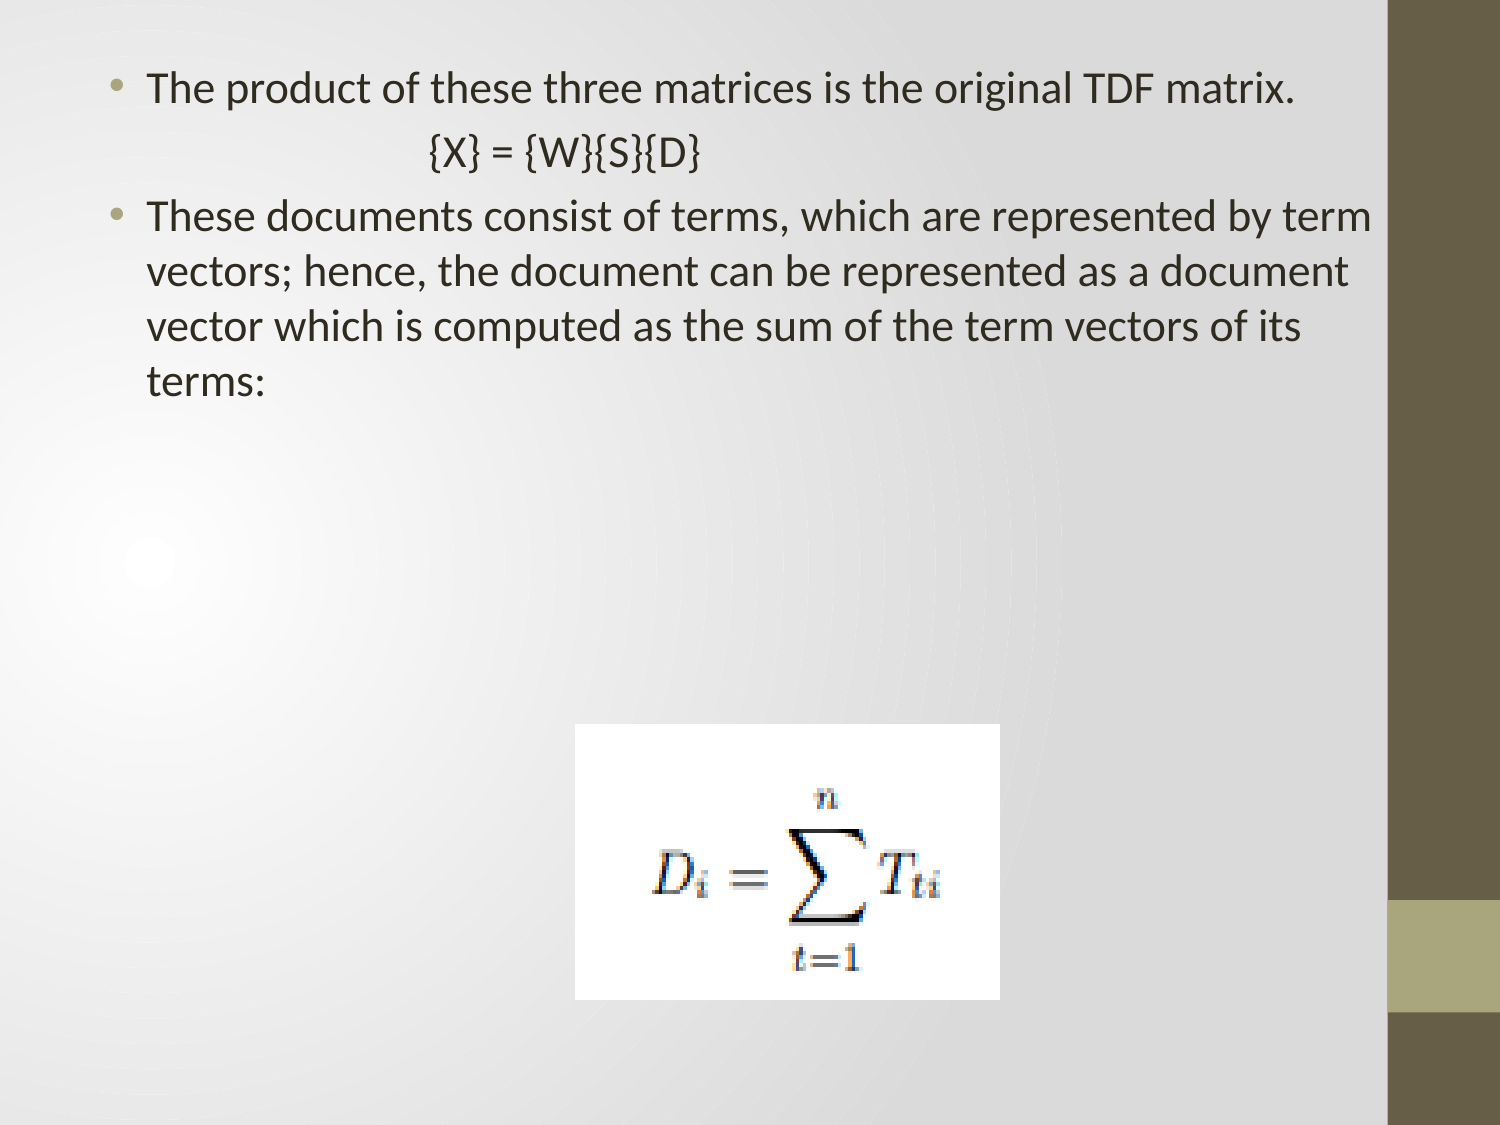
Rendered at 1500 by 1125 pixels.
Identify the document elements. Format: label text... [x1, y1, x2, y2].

picture [574, 724, 1001, 1001]
list The product of these three matrices is the original TDF matrix. {X} = {W}{S}{D} These documents consist of terms, which are represented by term vectors; hence, the document can be represented as a document vector which is computed as the sum of the term vectors of its terms: [75, 50, 1425, 1100]
